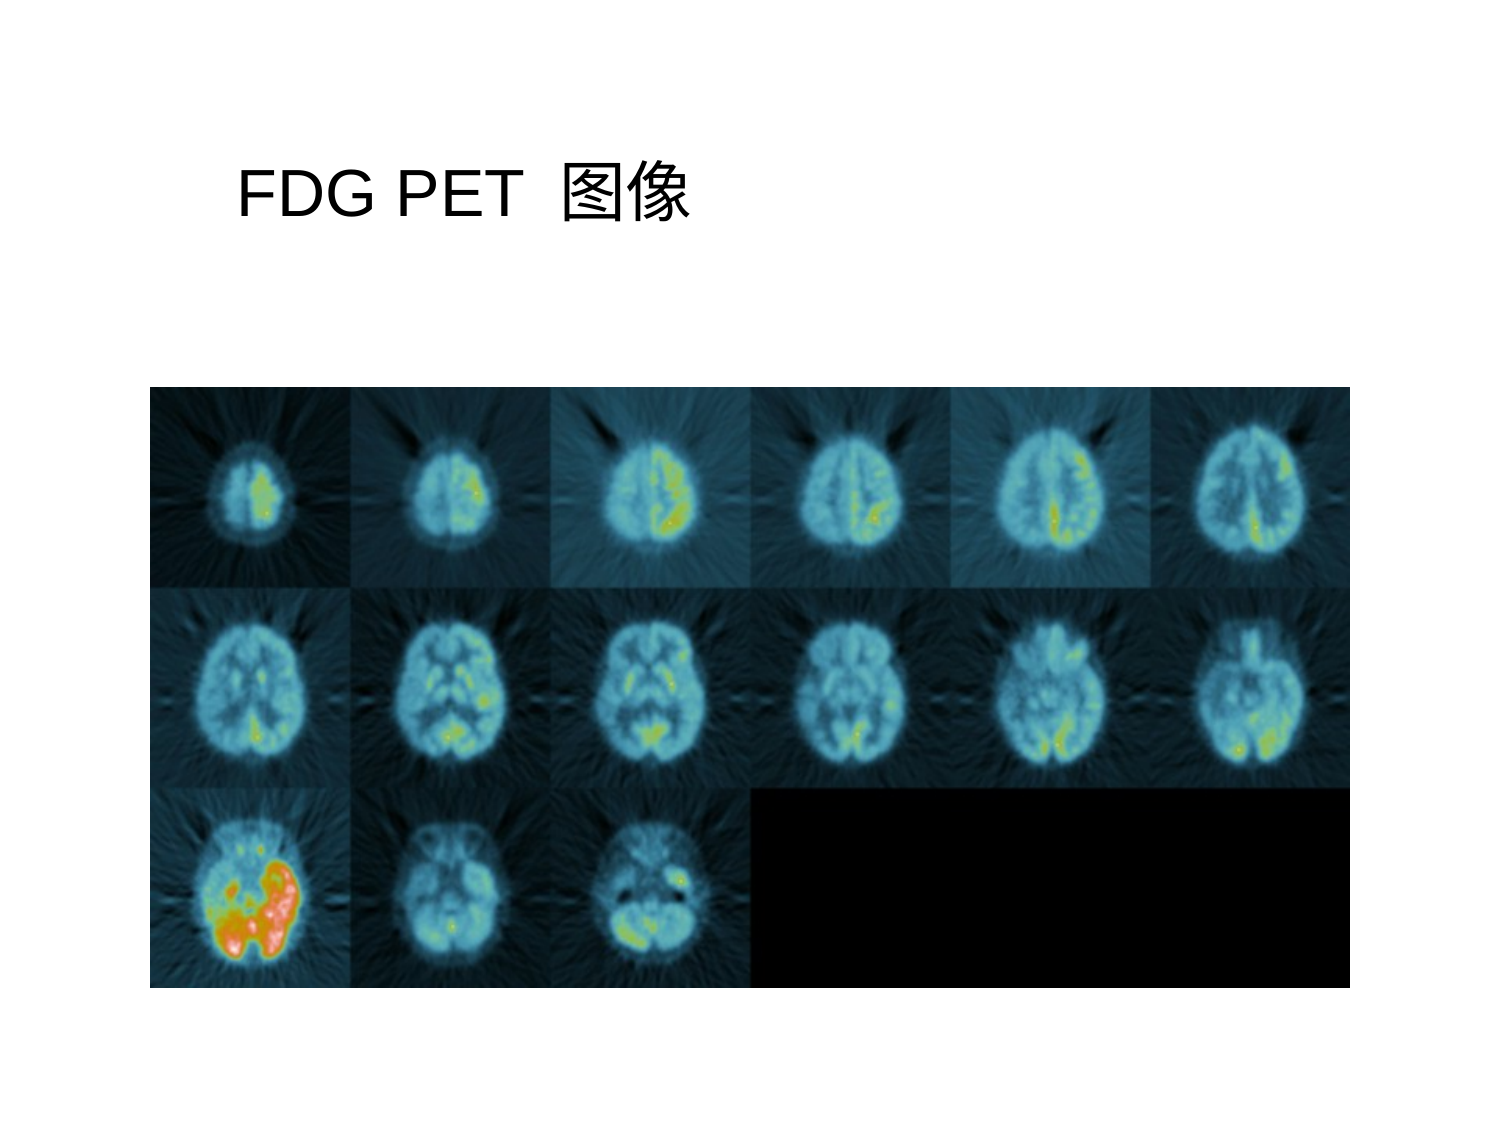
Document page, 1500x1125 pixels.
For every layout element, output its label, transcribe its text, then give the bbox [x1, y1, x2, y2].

title FDG PET 图像 [221, 101, 1500, 289]
picture [149, 387, 1350, 988]
